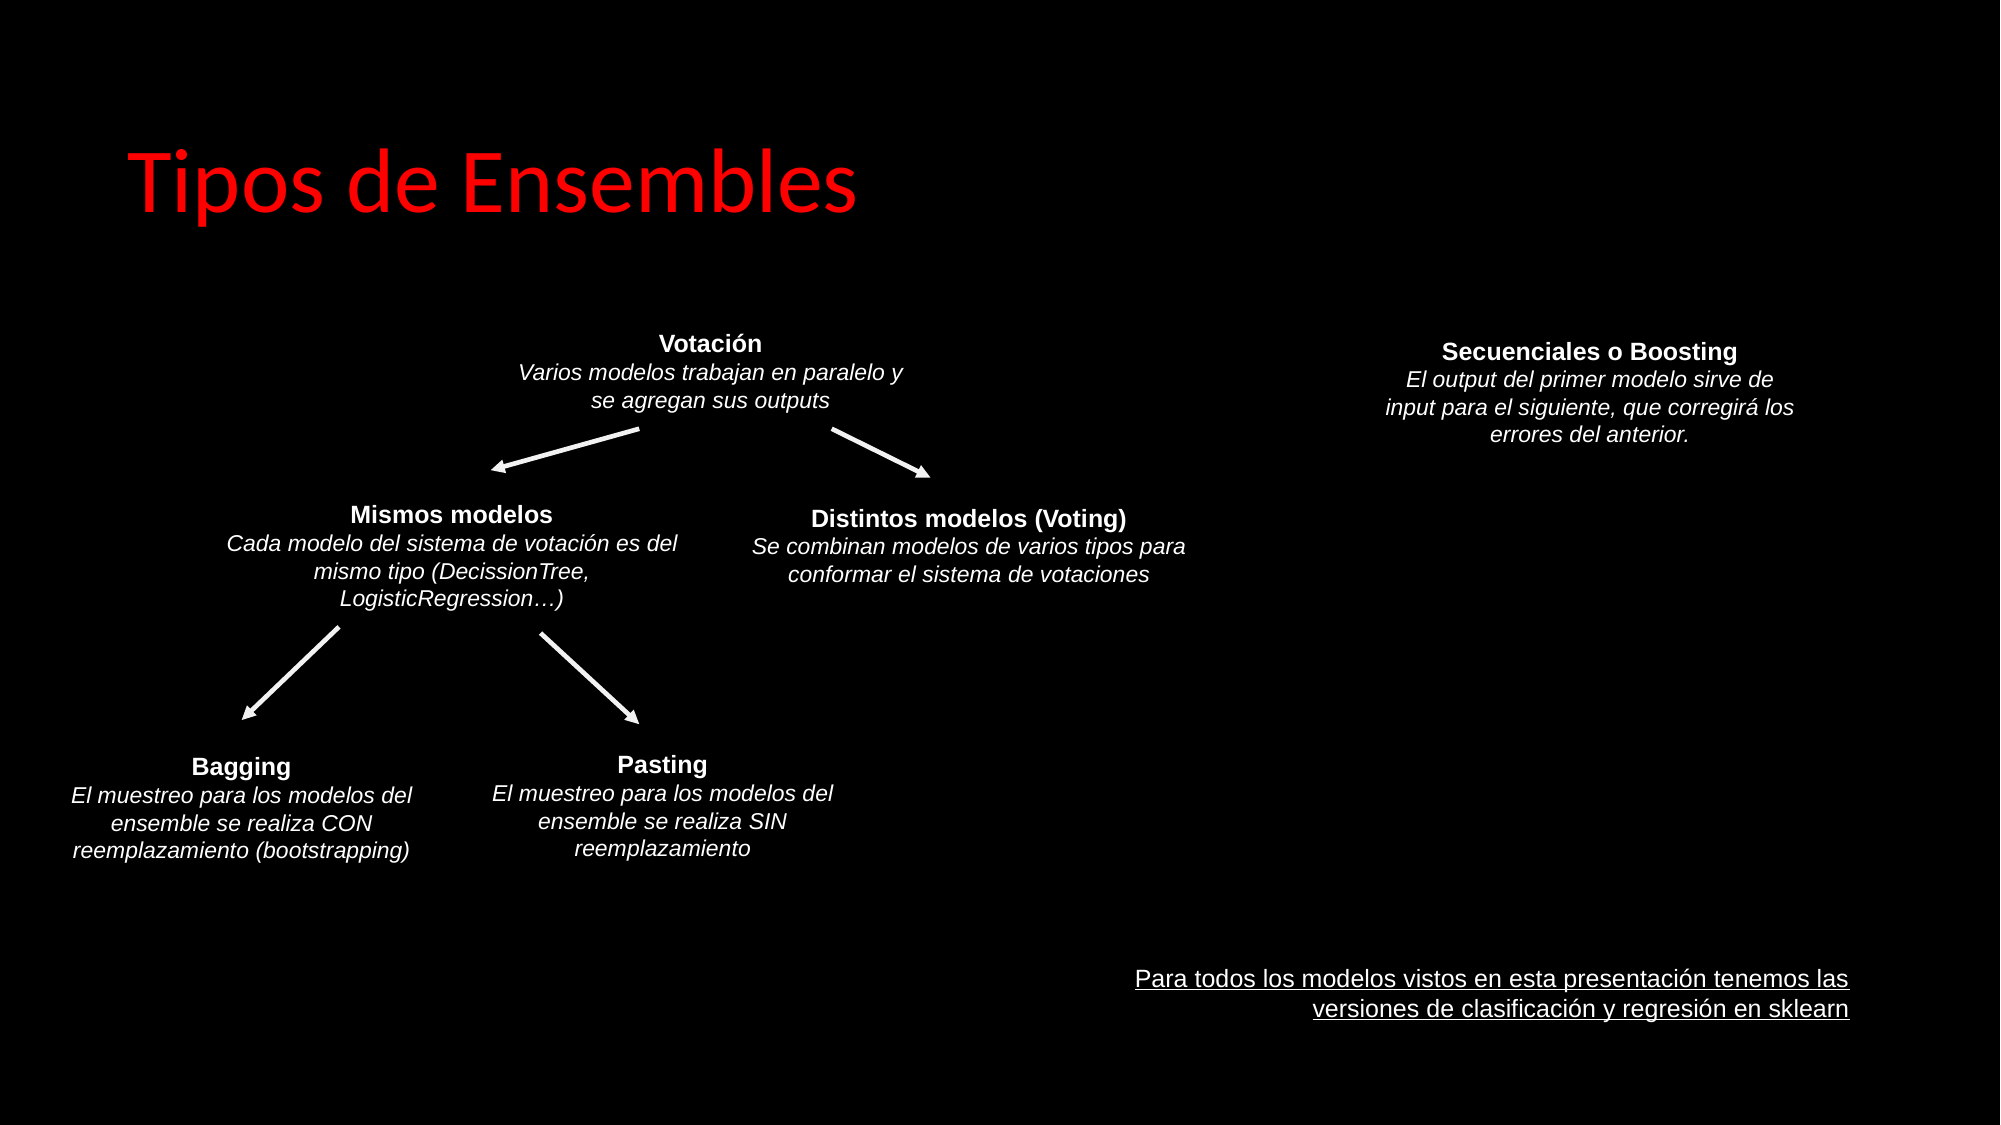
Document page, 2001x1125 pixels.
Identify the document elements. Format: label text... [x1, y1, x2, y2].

text_box Distintos modelos (Voting) Se combinan modelos de varios tipos para conformar el sistema de votaciones [710, 494, 1228, 595]
text_box Secuenciales o Boosting El output del primer modelo sirve de input para el siguiente, que corregirá los errores del anterior. [1370, 327, 1810, 455]
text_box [831, 428, 931, 478]
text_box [490, 428, 640, 471]
title Tipos de Ensembles [112, 94, 1366, 272]
text_box Mismos modelos Cada modelo del sistema de votación es del mismo tipo (DecissionTree, LogisticRegression…) [193, 491, 711, 619]
text_box Votación Varios modelos trabajan en paralelo y se agregan sus outputs [490, 320, 931, 420]
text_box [540, 632, 640, 725]
text_box Para todos los modelos vistos en esta presentación tenemos las versiones de clasificación y regresión en sklearn [1026, 954, 1866, 1030]
text_box Pasting El muestreo para los modelos del ensemble se realiza SIN reemplazamiento [452, 741, 874, 869]
text_box Bagging El muestreo para los modelos del ensemble se realiza CON reemplazamiento (bootstrapping) [31, 743, 453, 871]
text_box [241, 626, 340, 721]
